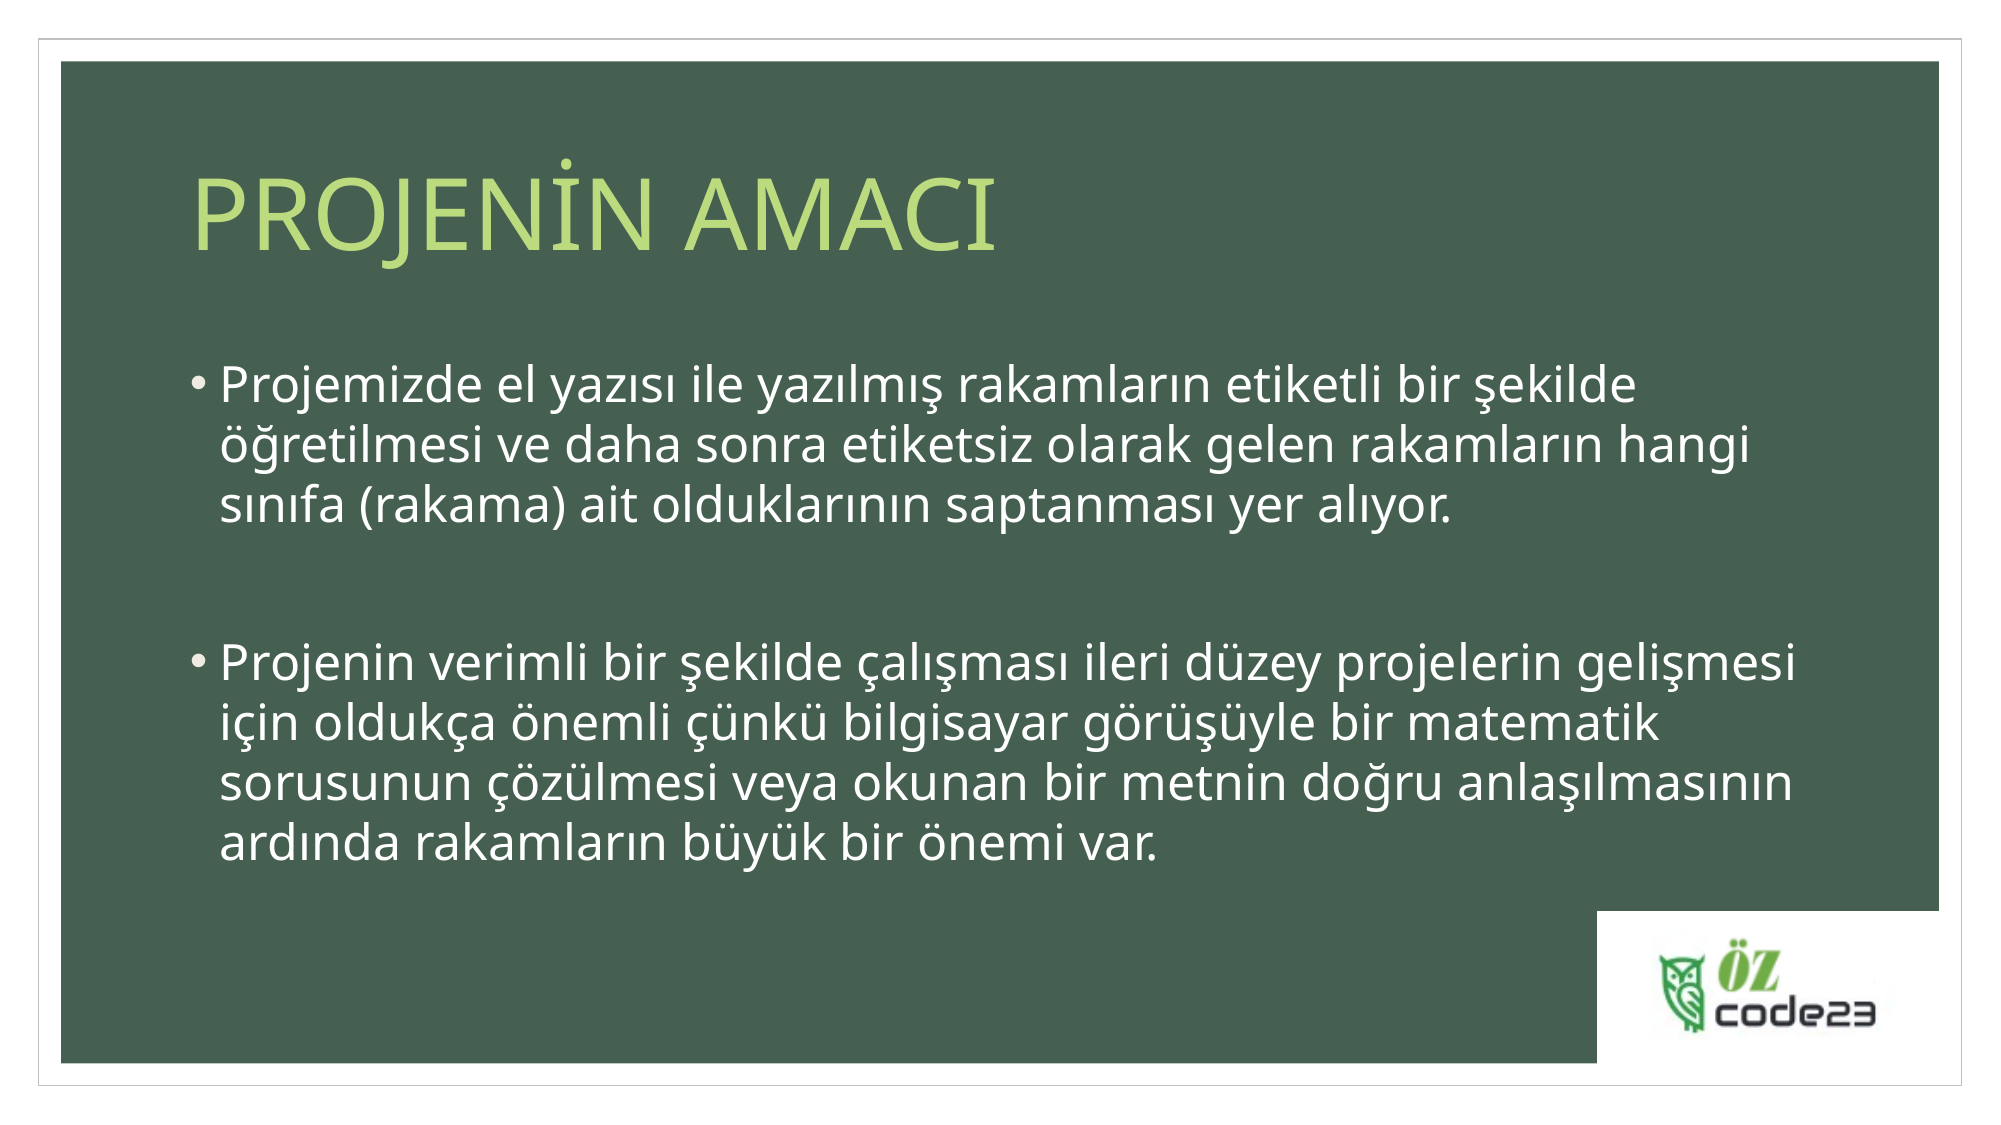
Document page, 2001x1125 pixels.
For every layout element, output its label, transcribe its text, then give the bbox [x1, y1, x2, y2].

title PROJENİN AMACI [174, 105, 1825, 331]
picture [1597, 911, 1941, 1069]
list Projemizde el yazısı ile yazılmış rakamların etiketli bir şekilde öğretilmesi ve daha sonra etiketsiz olarak gelen rakamların hangi sınıfa (rakama) ait olduklarının saptanması yer alıyor. Projenin verimli bir şekilde çalışması ileri düzey projelerin gelişmesi için oldukça önemli çünkü bilgisayar görüşüyle bir matematik sorusunun çözülmesi veya okunan bir metnin doğru anlaşılmasının ardında rakamların büyük bir önemi var. [174, 345, 1825, 990]
